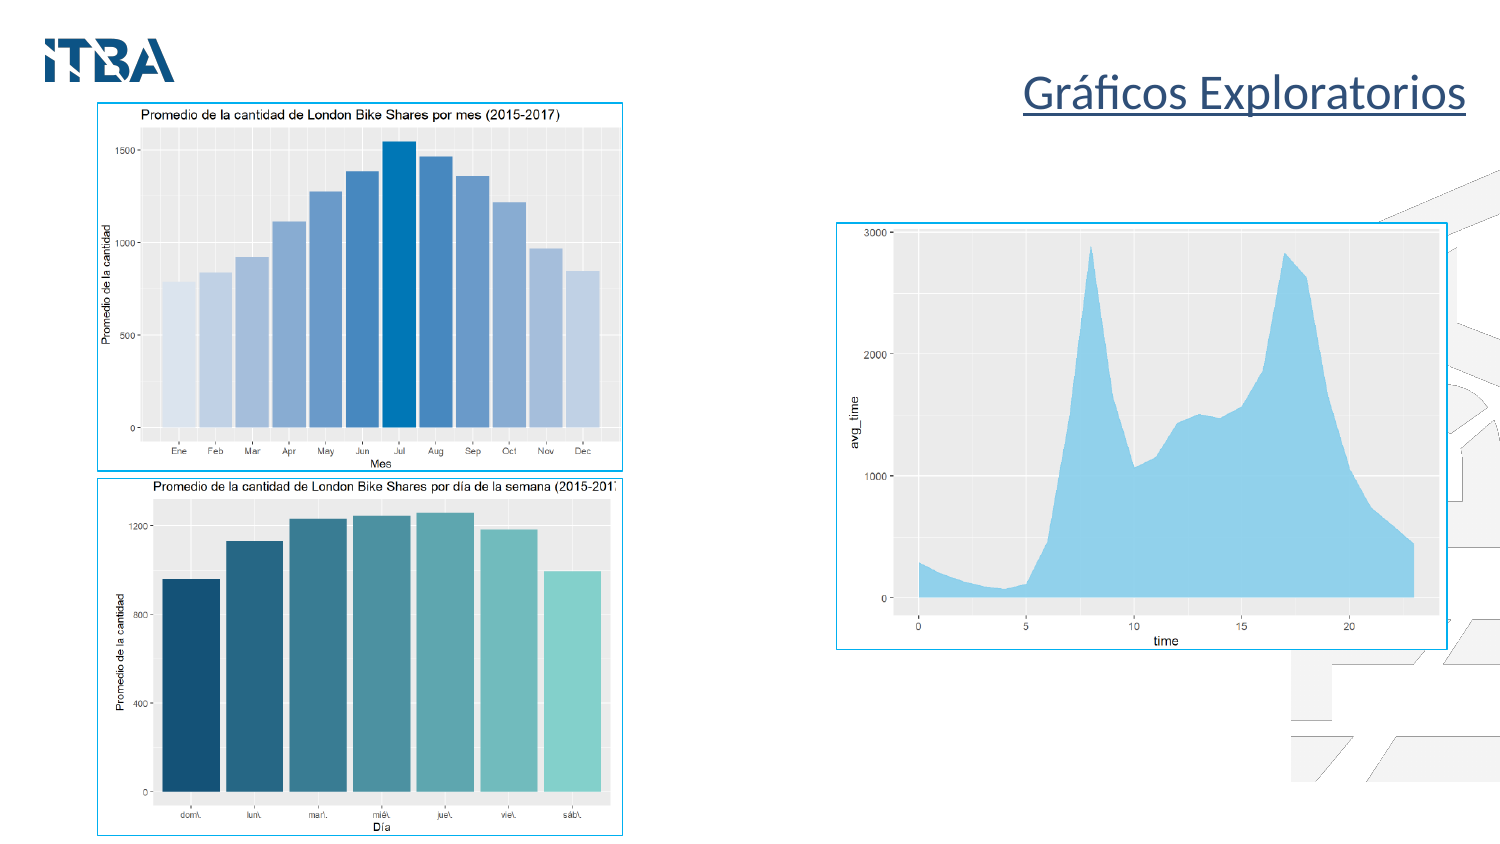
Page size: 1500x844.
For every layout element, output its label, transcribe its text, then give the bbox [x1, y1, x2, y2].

title Gráficos Exploratorios [634, 60, 1478, 126]
picture [838, 225, 1445, 648]
picture [99, 105, 621, 469]
picture [1291, 169, 1500, 782]
picture [45, 38, 175, 82]
picture [99, 480, 621, 834]
